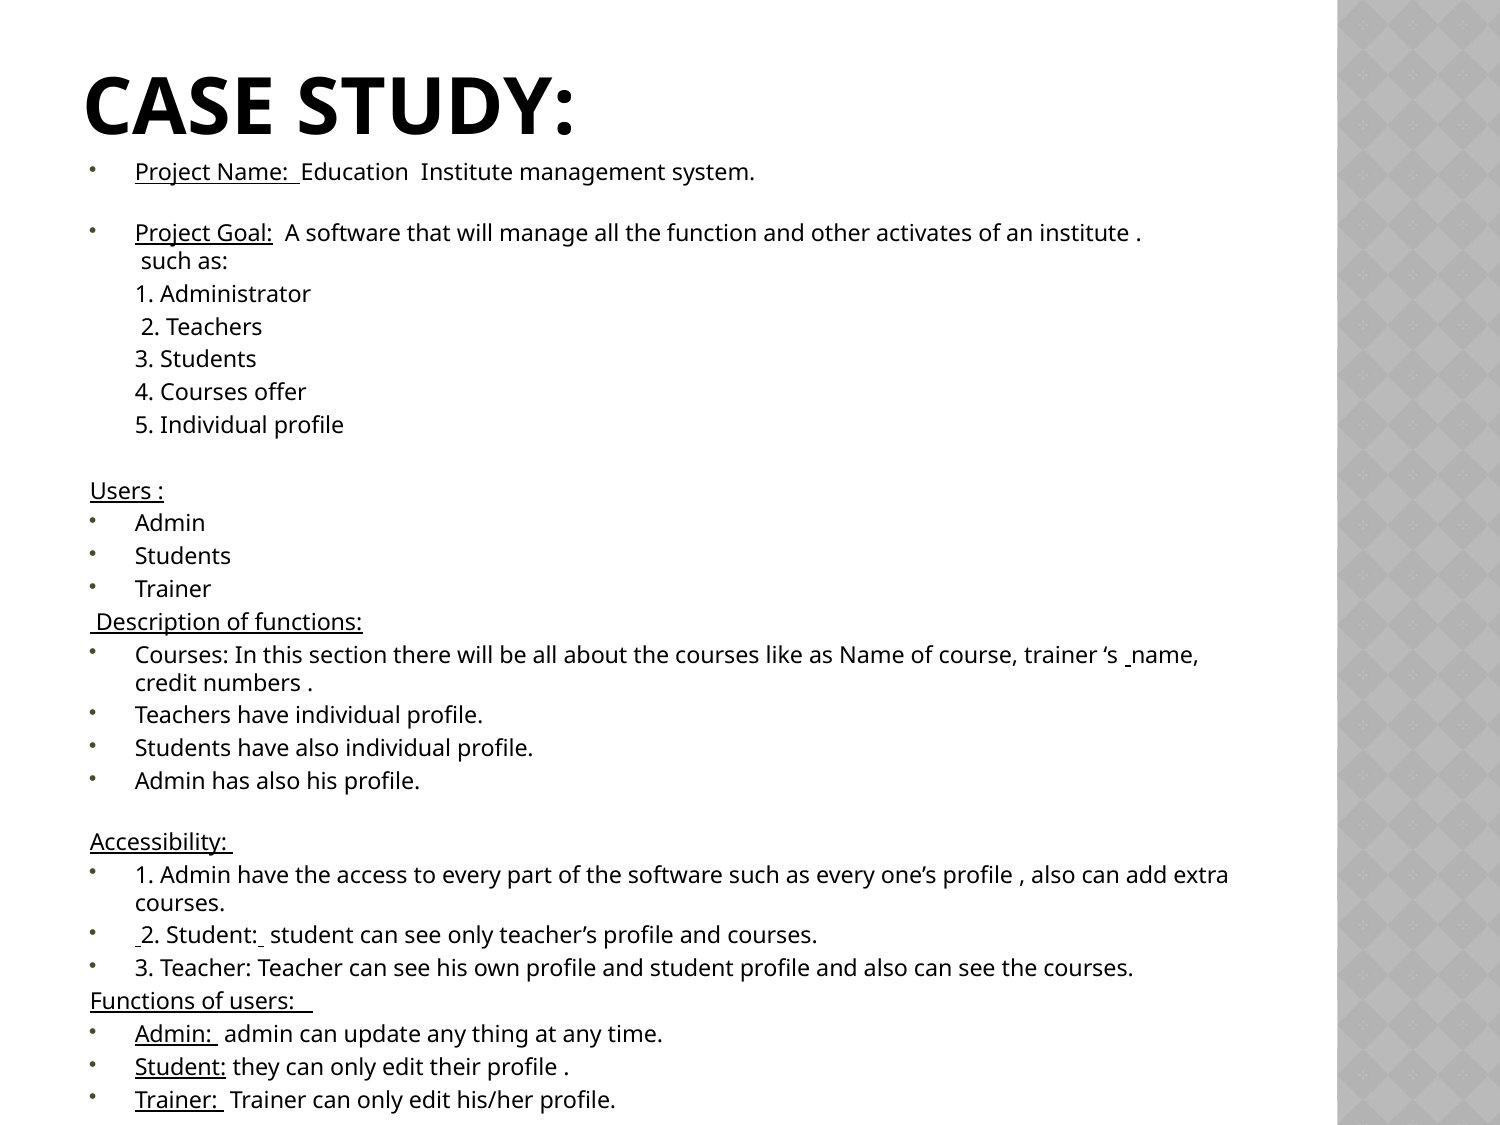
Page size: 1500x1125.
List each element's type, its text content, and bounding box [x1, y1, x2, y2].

list Project Name: Education Institute management system. Project Goal: A software that will manage all the function and other activates of an institute . such as: 1. Administrator 2. Teachers 3. Students 4. Courses offer 5. Individual profile Users : Admin Students Trainer Description of functions: Courses: In this section there will be all about the courses like as Name of course, trainer ‘s name, credit numbers . Teachers have individual profile. Students have also individual profile. Admin has also his profile. Accessibility: 1. Admin have the access to every part of the software such as every one’s profile , also can add extra courses. 2. Student: student can see only teacher’s profile and courses. 3. Teacher: Teacher can see his own profile and student profile and also can see the courses. Functions of users: Admin: admin can update any thing at any time. Student: they can only edit their profile . Trainer: Trainer can only edit his/her profile. [75, 149, 1263, 1125]
title Case study: [75, 52, 1263, 149]
